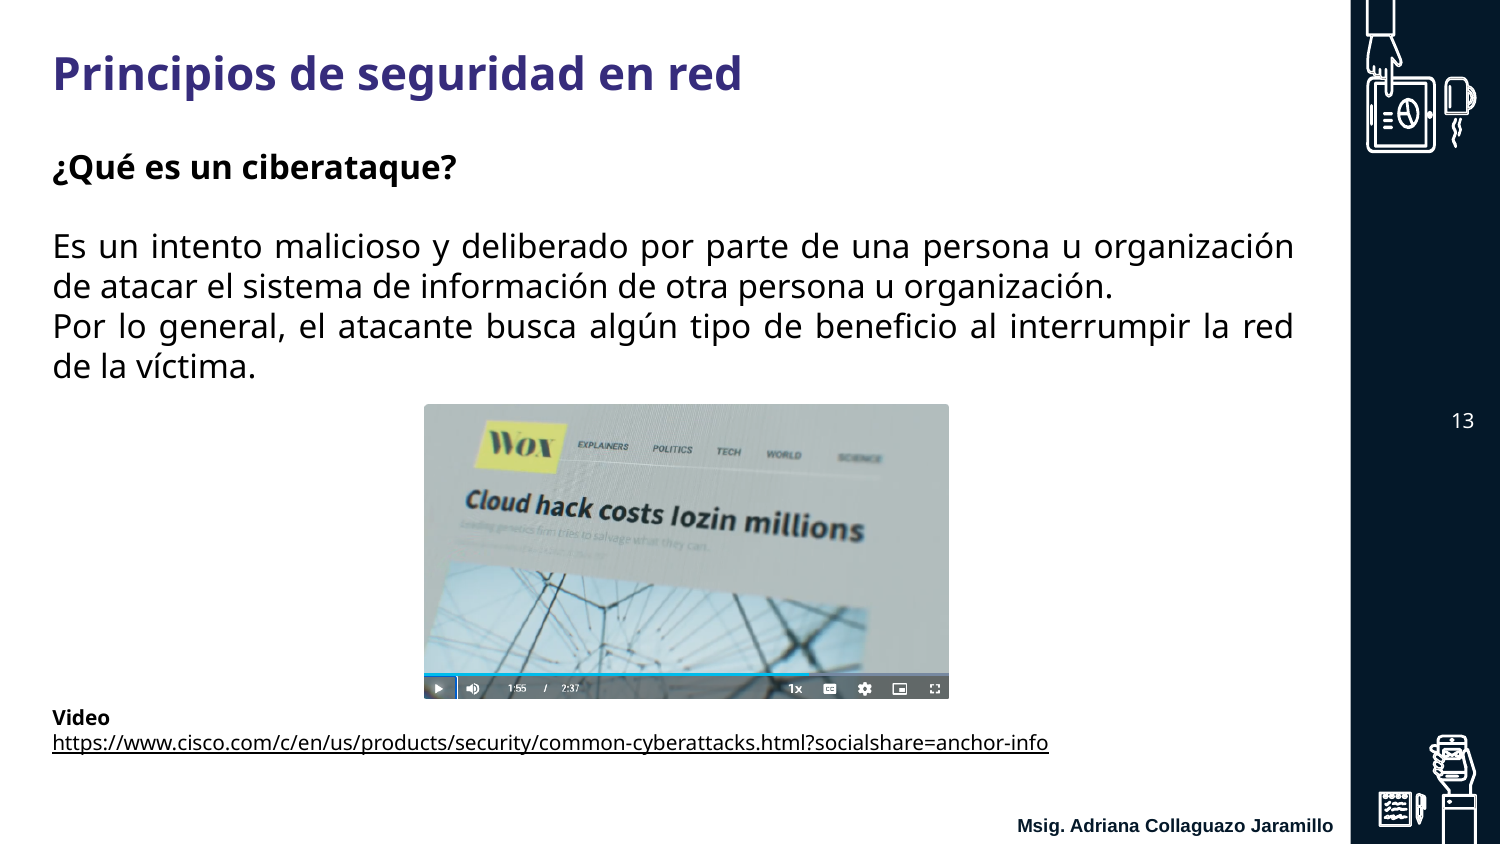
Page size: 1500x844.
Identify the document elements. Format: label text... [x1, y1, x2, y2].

picture [424, 404, 949, 699]
text_box ¿Qué es un ciberataque? Es un intento malicioso y deliberado por parte de una persona u organización de atacar el sistema de información de otra persona u organización. Por lo general, el atacante busca algún tipo de beneficio al interrumpir la red de la víctima. Video https://www.cisco.com/c/en/us/products/security/common-cyberattacks.html?socialshare=anchor-info [37, 138, 1312, 766]
text_box Principios de seguridad en red [37, 20, 1291, 115]
slide_number ‹#› [1425, 362, 1500, 482]
